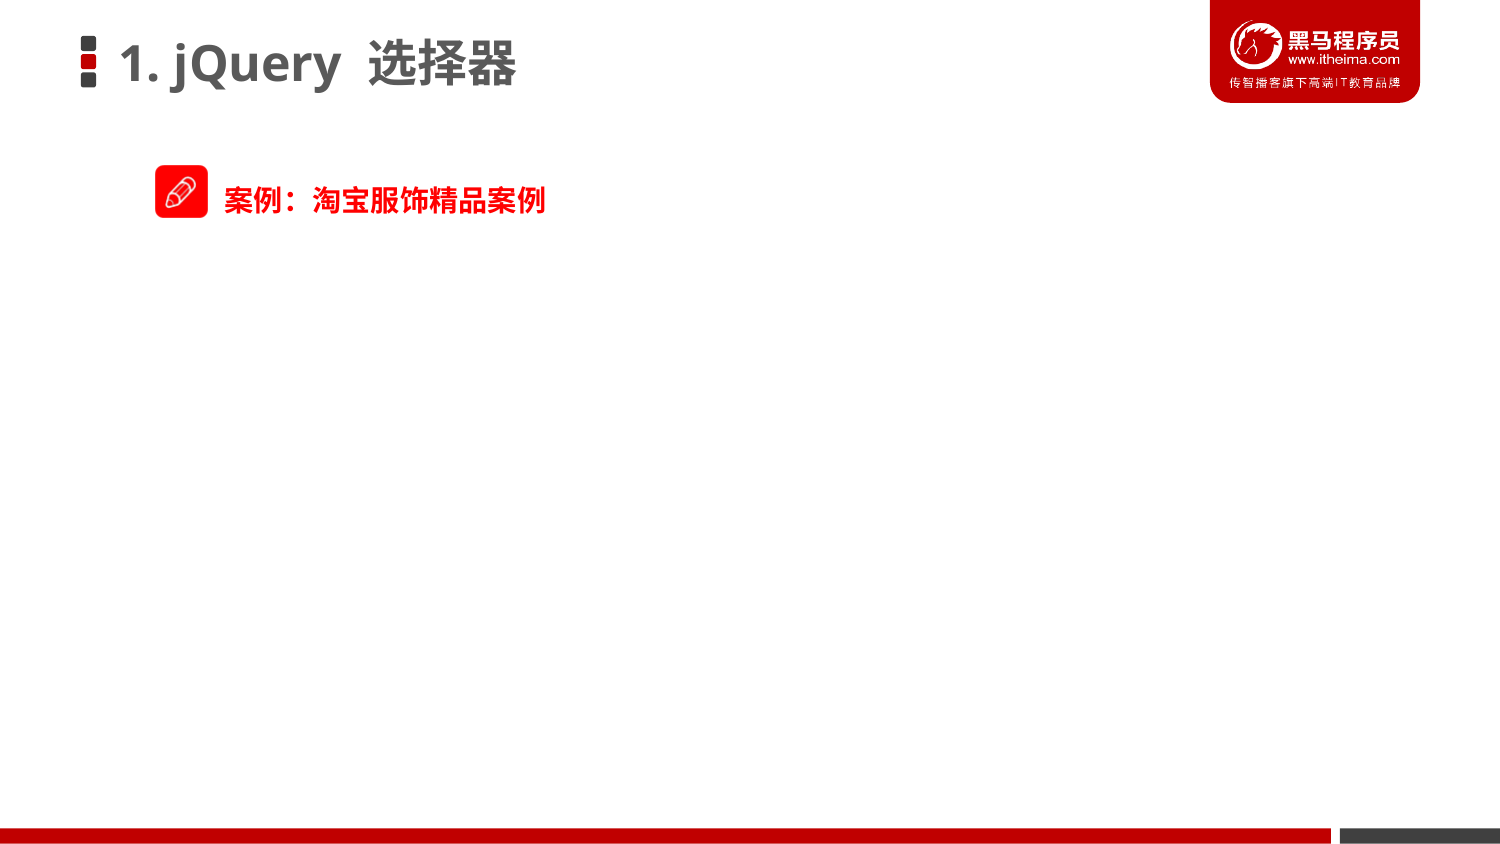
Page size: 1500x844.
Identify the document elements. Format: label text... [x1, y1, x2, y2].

picture [151, 161, 211, 221]
title 1. jQuery 选择器 [103, 0, 1209, 130]
picture [1211, 11, 1419, 97]
text_box 案例：淘宝服饰精品案例 [210, 157, 708, 225]
